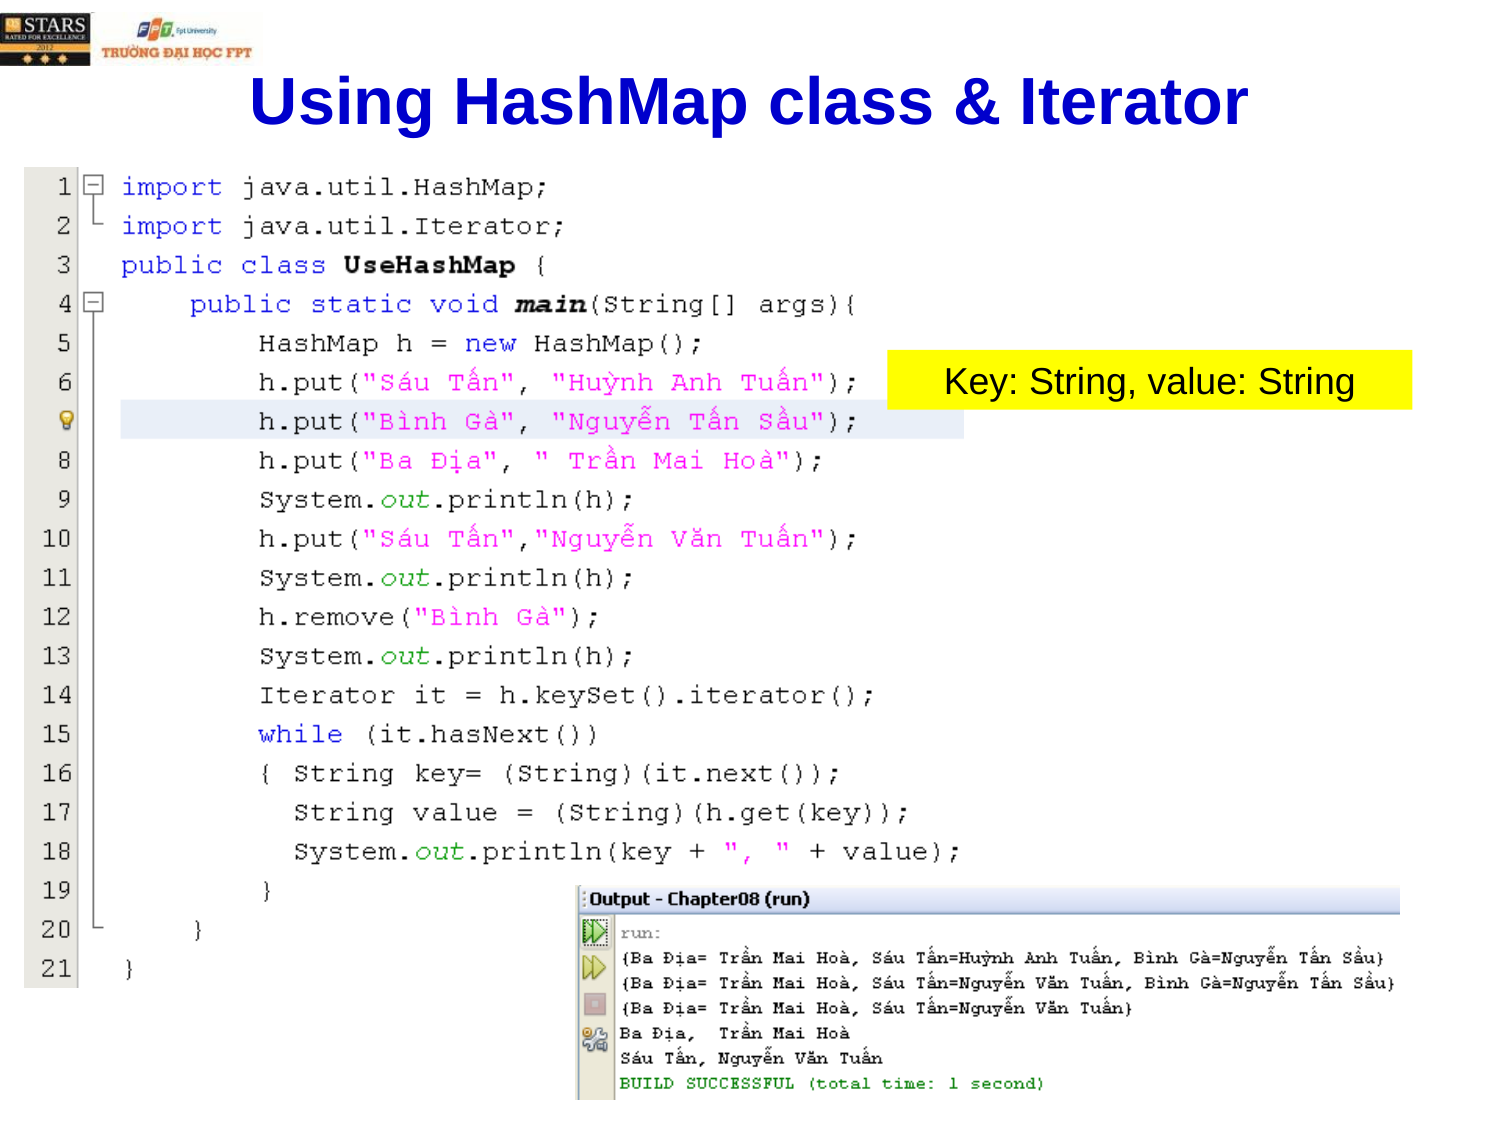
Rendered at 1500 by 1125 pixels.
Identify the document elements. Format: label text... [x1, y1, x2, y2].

picture [0, 12, 263, 66]
picture [24, 166, 1401, 1101]
title Using HashMap class & Iterator [75, 45, 1425, 150]
text_box Key: String, value: String [968, 349, 1413, 410]
